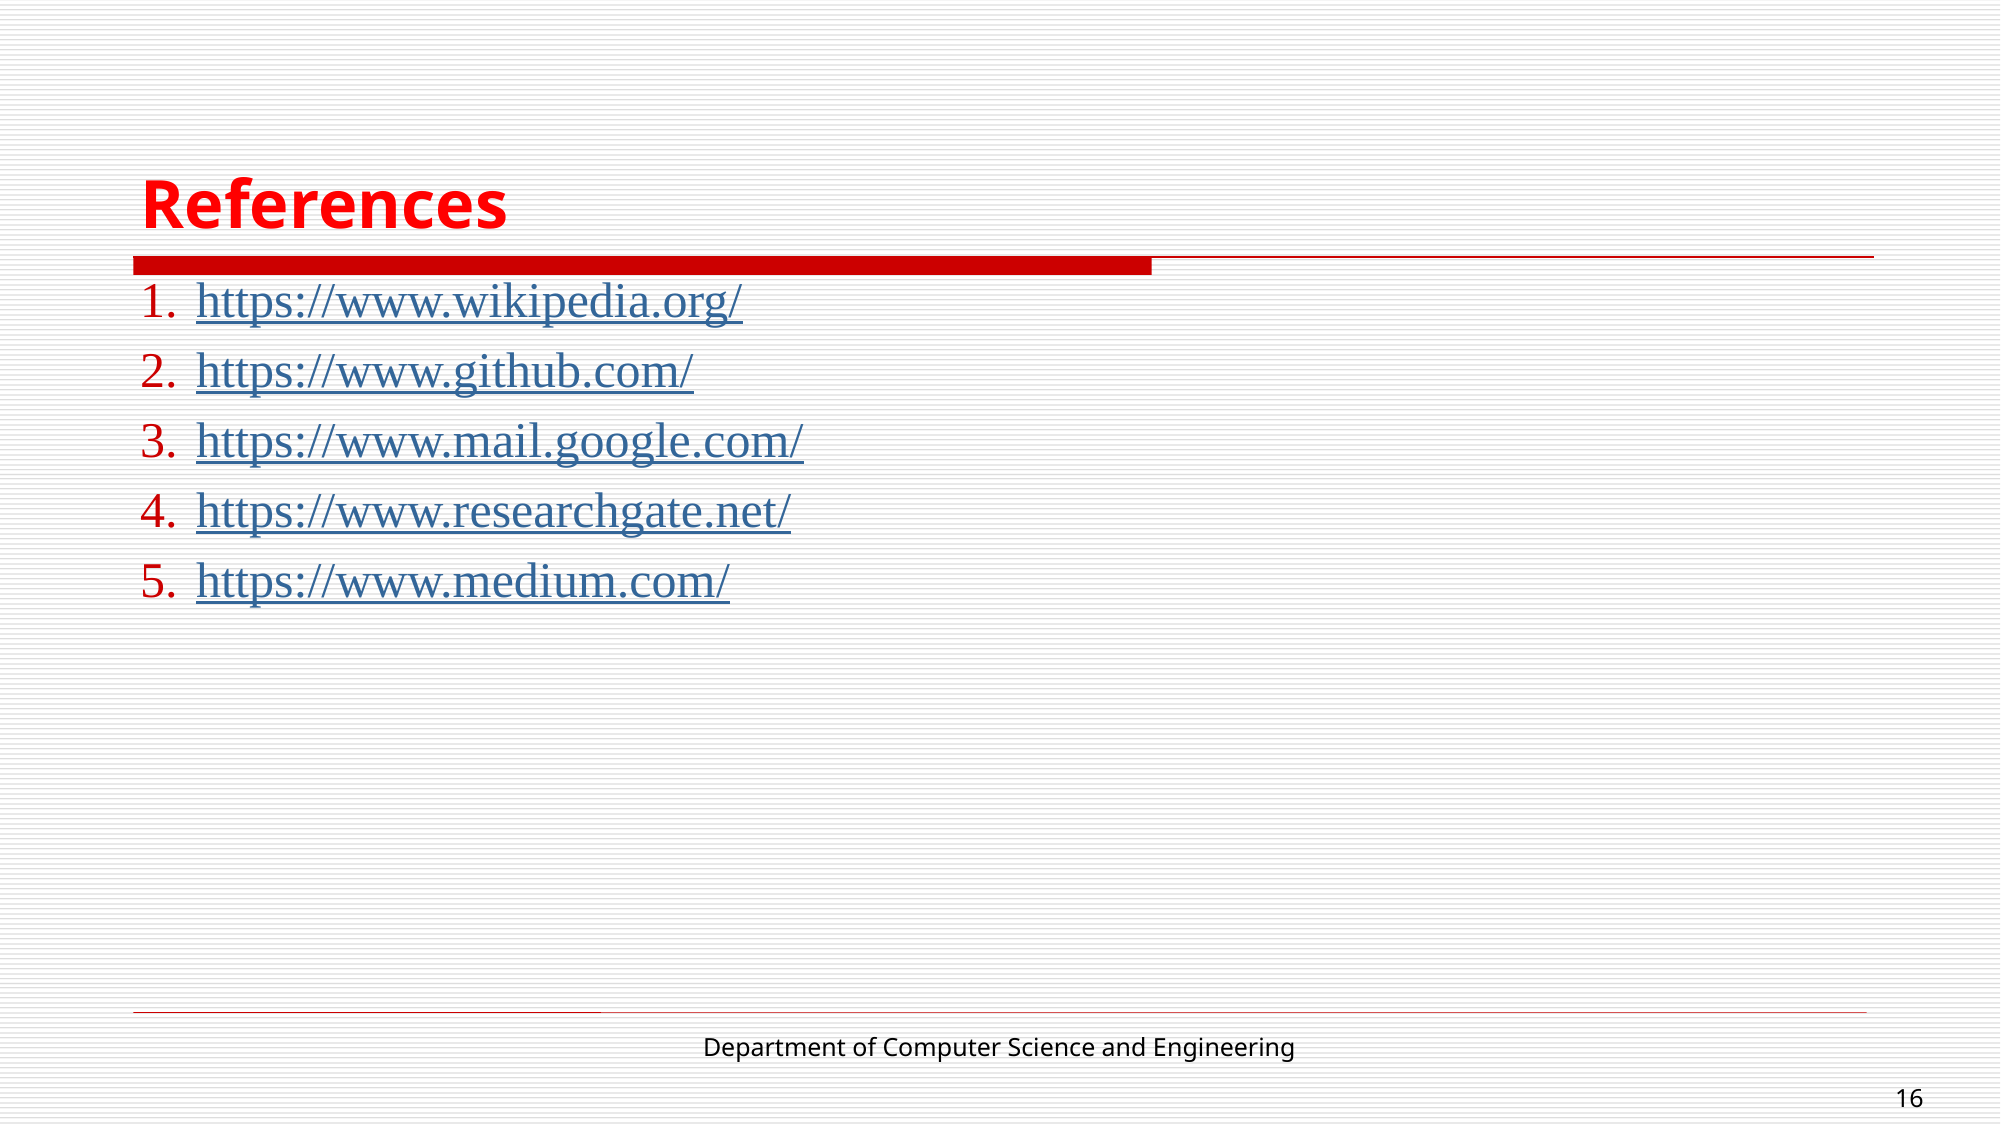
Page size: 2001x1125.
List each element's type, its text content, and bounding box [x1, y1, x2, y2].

list https://www.wikipedia.org/ https://www.github.com/ https://www.mail.google.com/ https://www.researchgate.net/ https://www.medium.com/ [125, 260, 1875, 961]
slide_number 16 [1505, 1074, 1939, 1125]
title References [125, 50, 1876, 250]
picture [0, 0, 2001, 1125]
footer Department of Computer Science and Engineering [683, 1024, 1317, 1103]
